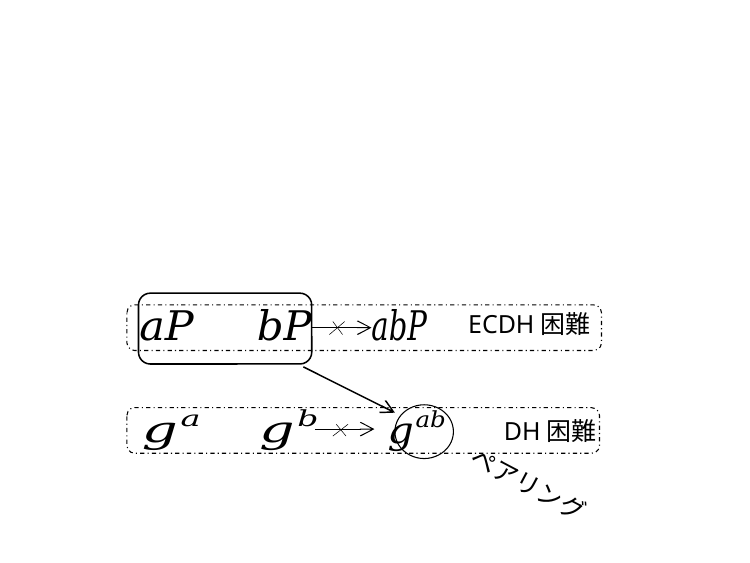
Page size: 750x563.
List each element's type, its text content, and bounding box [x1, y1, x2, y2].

text_box ペアリング [458, 467, 600, 534]
text_box [124, 302, 136, 353]
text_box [126, 404, 604, 459]
text_box [136, 291, 314, 367]
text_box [329, 321, 345, 335]
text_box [303, 366, 396, 403]
text_box [314, 302, 604, 353]
